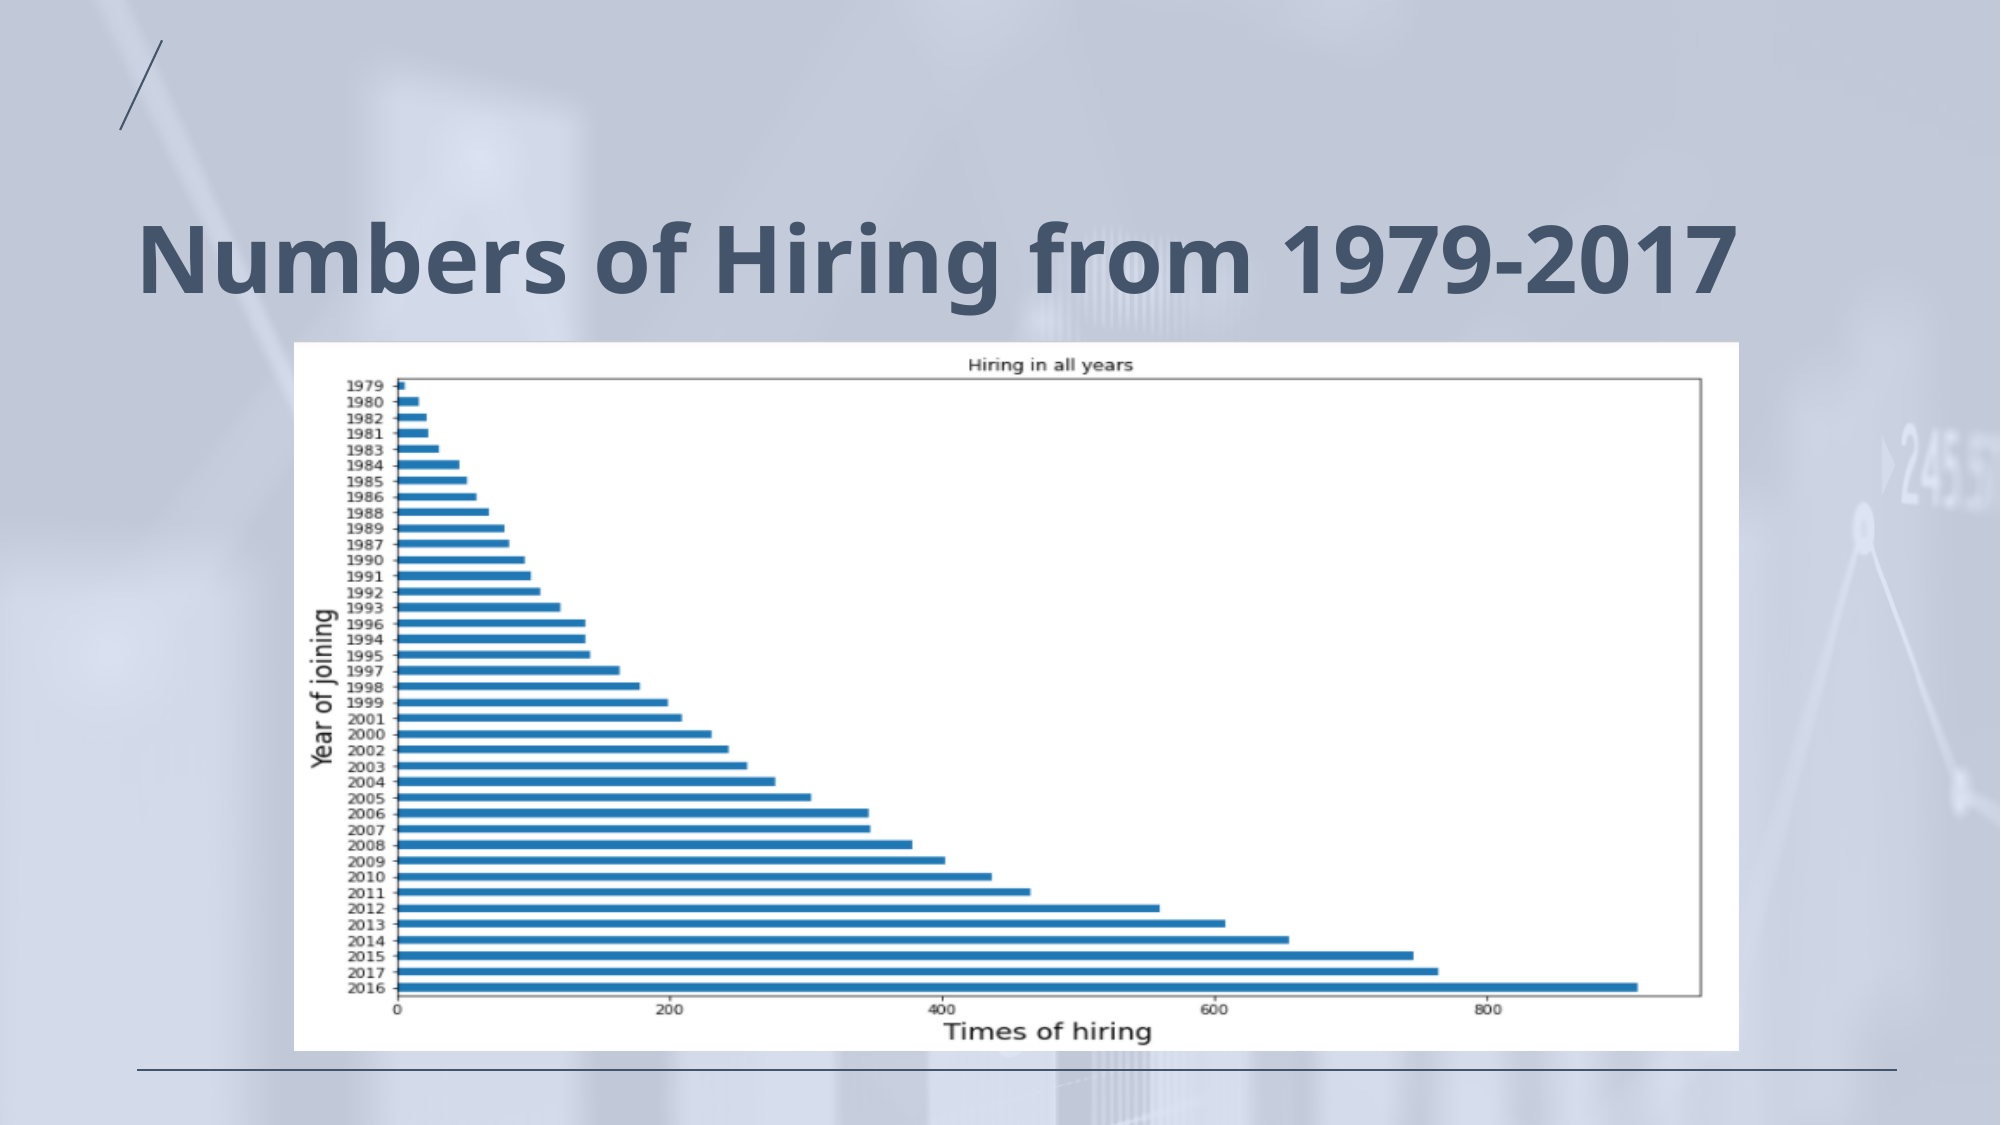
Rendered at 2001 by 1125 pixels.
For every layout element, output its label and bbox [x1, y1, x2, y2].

text_box [120, 40, 163, 130]
picture [0, 0, 2000, 1125]
